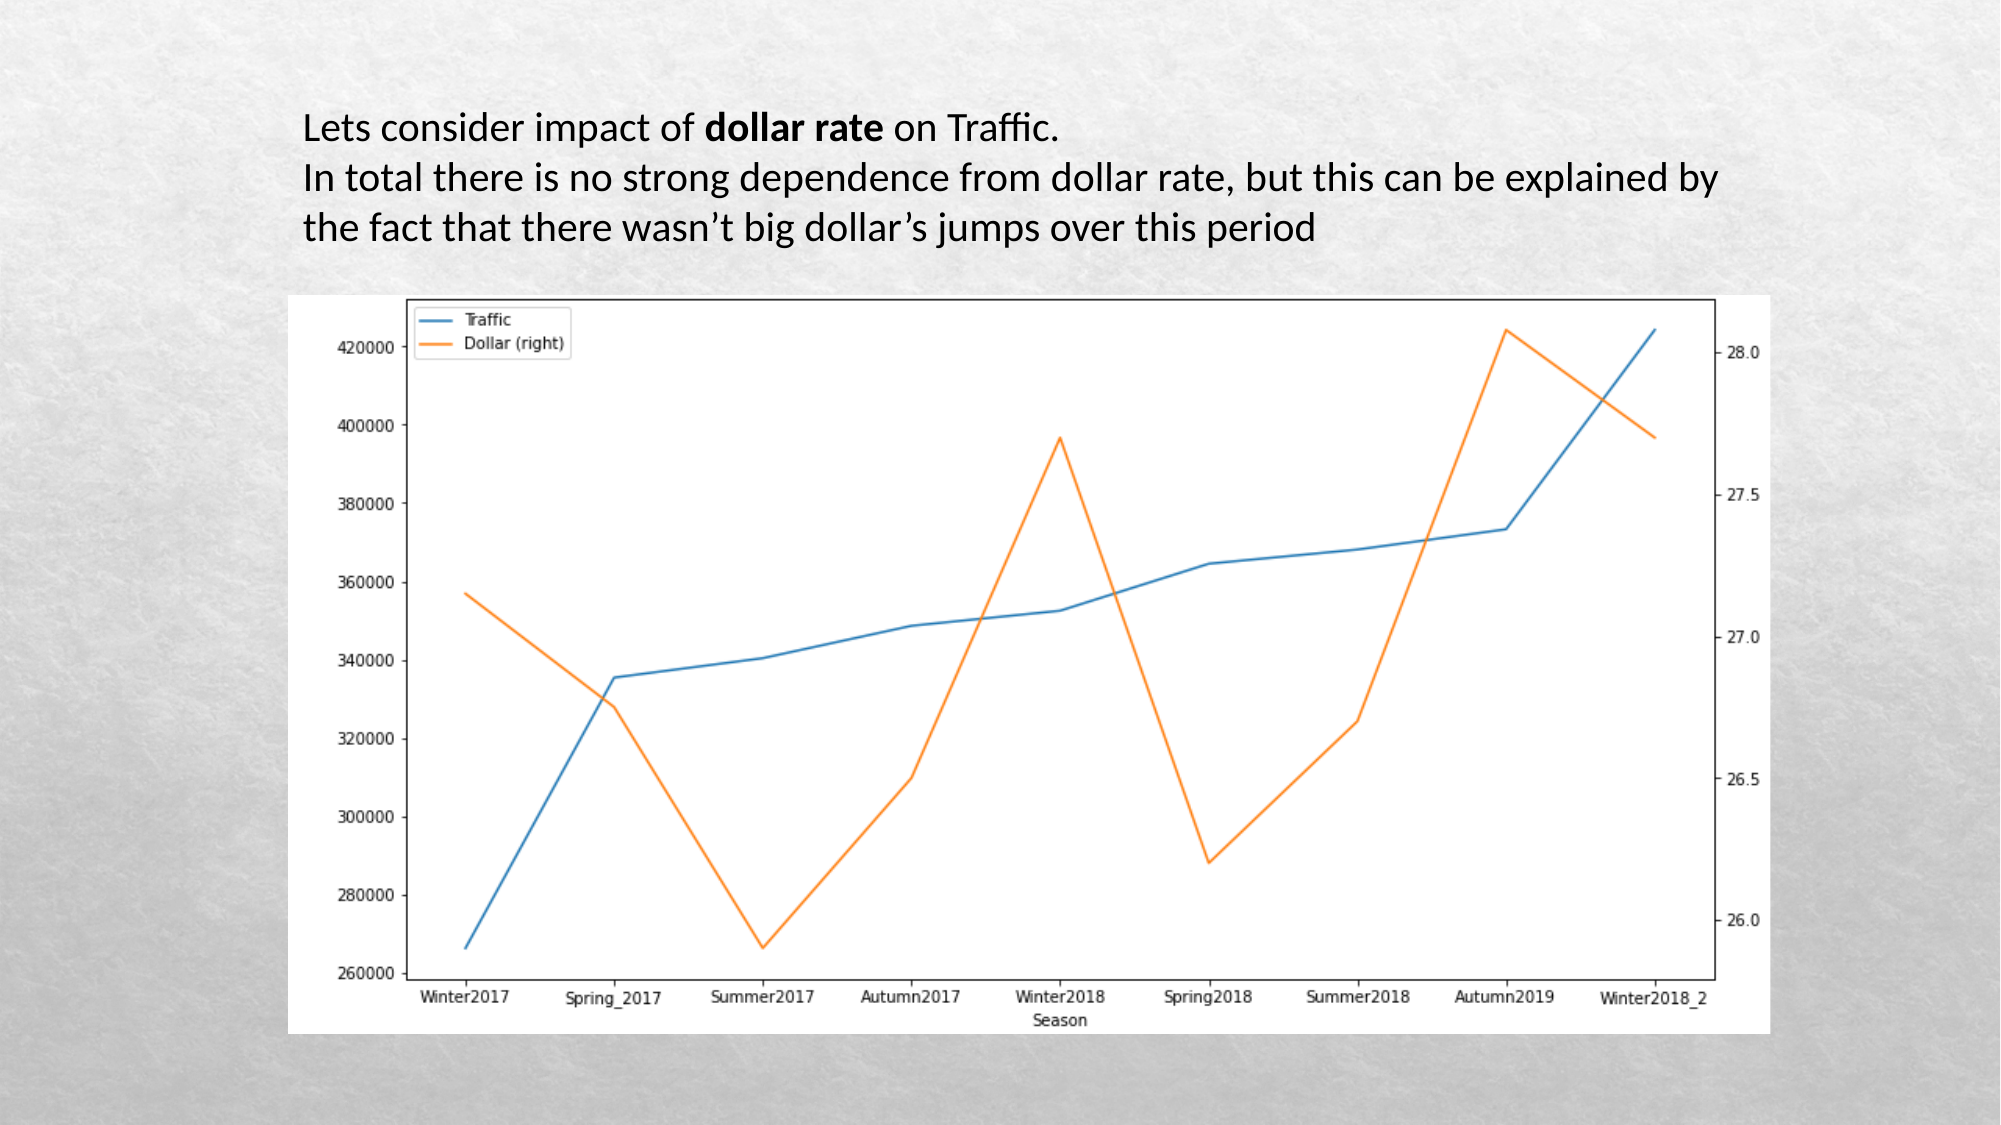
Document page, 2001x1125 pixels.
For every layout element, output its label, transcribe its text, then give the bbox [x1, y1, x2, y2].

text_box Lets consider impact of dollar rate on Traffic. In total there is no strong dependence from dollar rate, but this can be explained by the fact that there wasn’t big dollar’s jumps over this period [288, 92, 1796, 308]
picture [287, 295, 1771, 1034]
